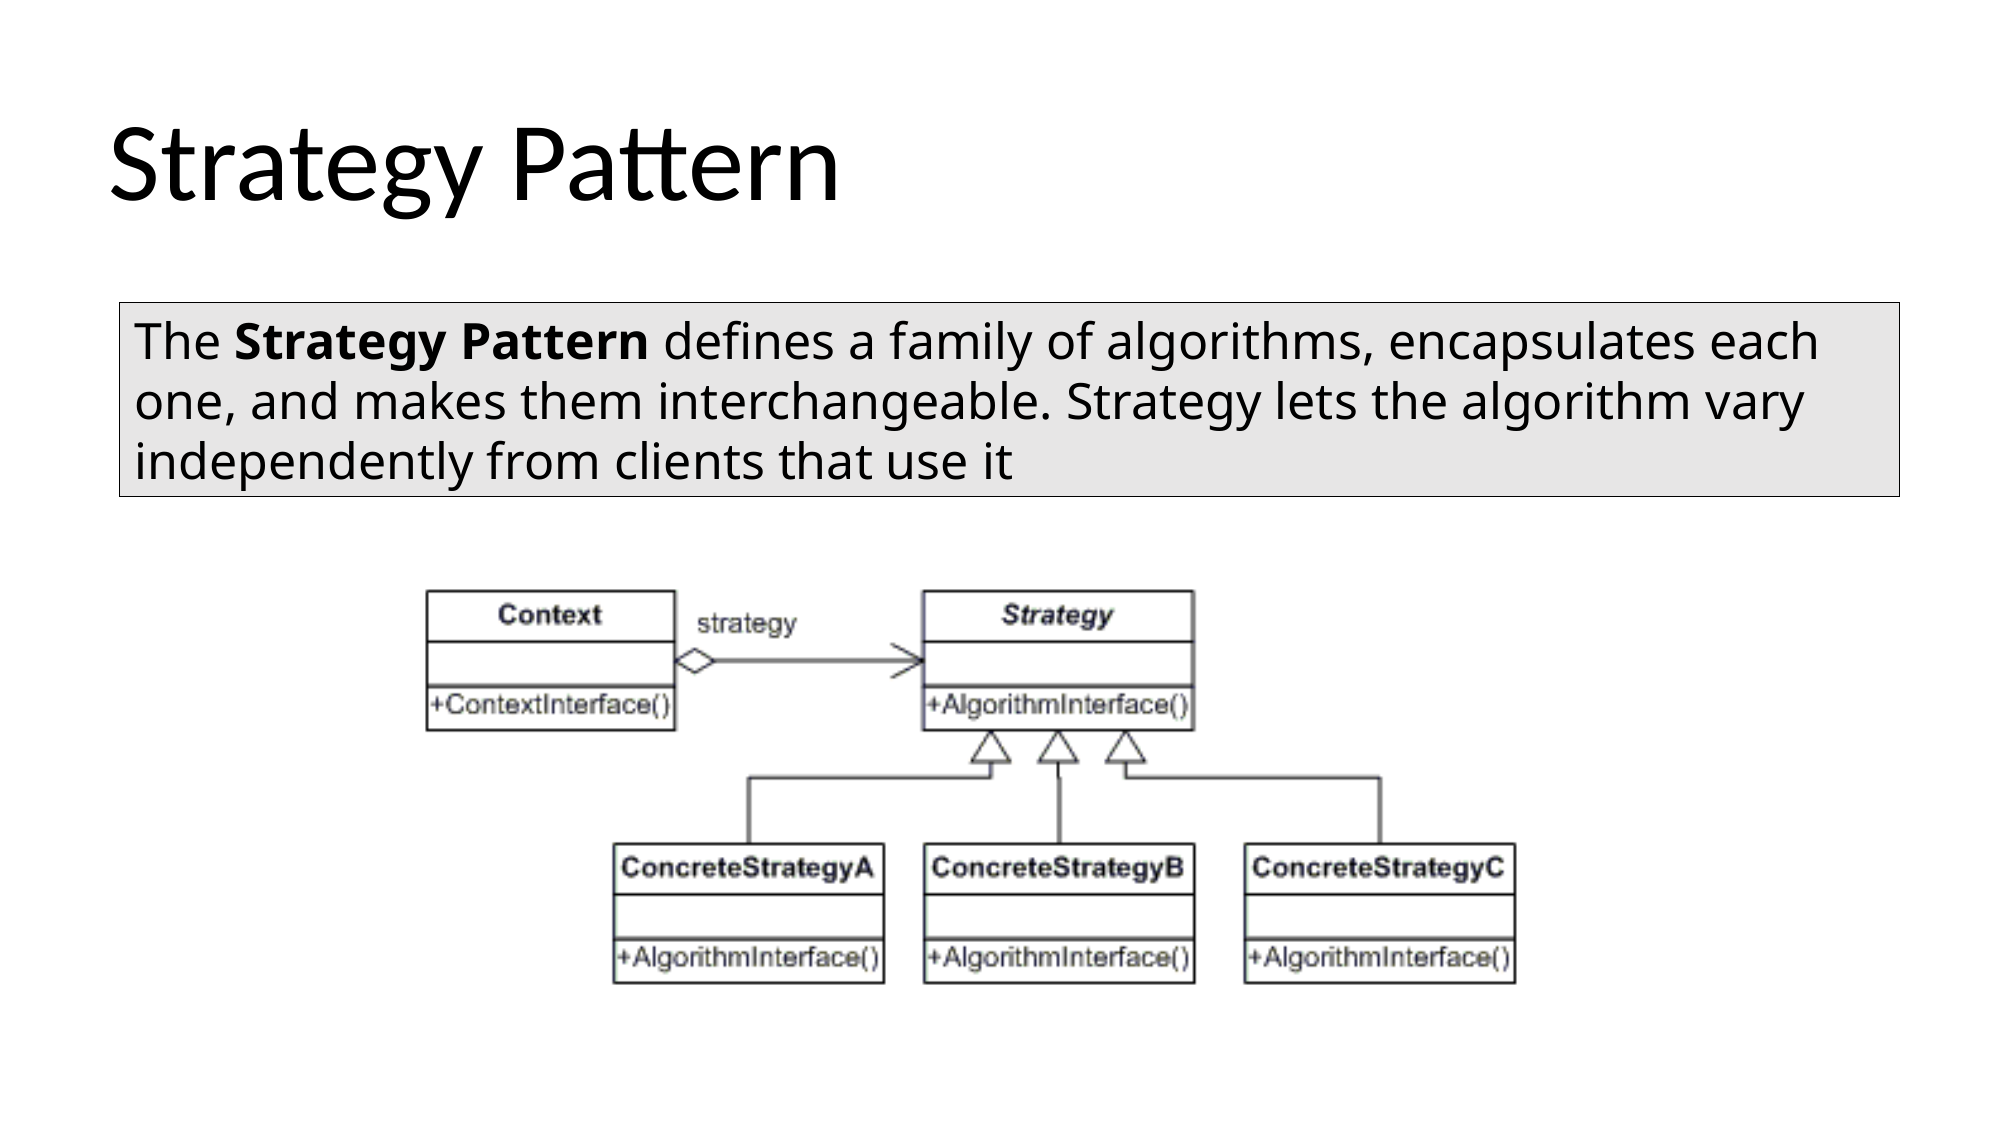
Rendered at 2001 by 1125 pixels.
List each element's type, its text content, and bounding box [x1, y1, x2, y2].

picture [424, 578, 1522, 990]
text_box The Strategy Pattern defines a family of algorithms, encapsulates each one, and makes them interchangeable. Strategy lets the algorithm vary independently from clients that use it [119, 302, 1900, 497]
text_box Strategy Pattern [93, 80, 859, 231]
